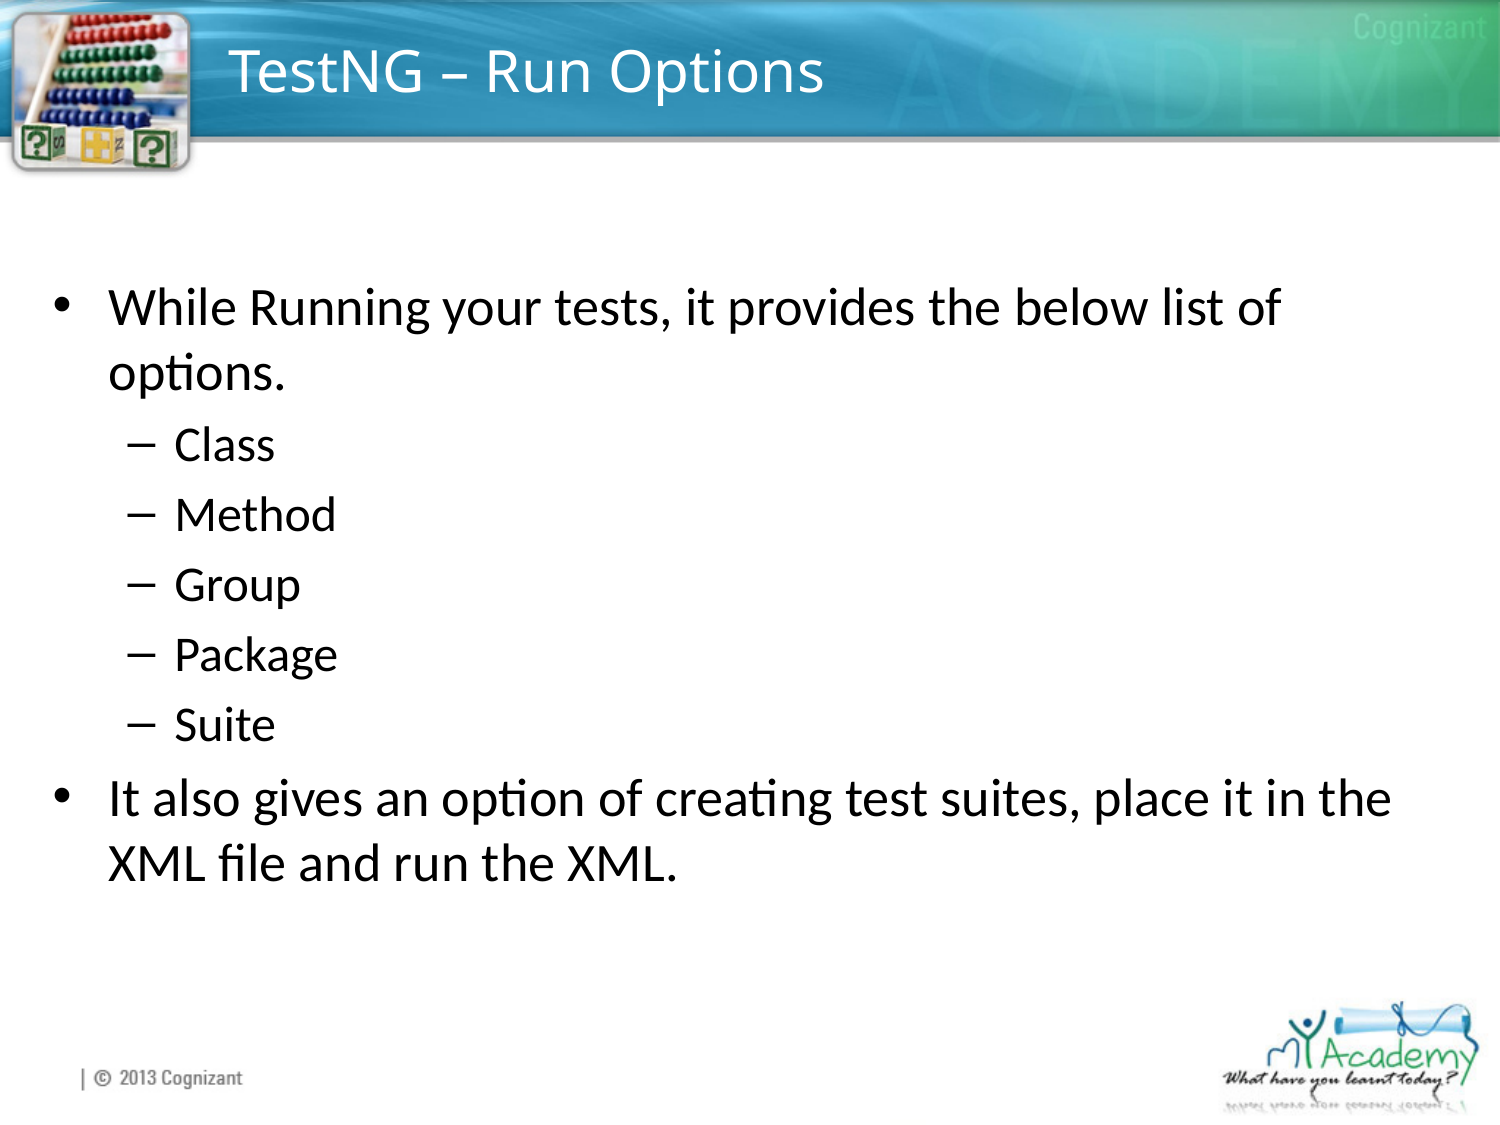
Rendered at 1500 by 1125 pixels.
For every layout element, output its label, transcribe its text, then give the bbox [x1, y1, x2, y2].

title TestNG – Run Options [213, 0, 1500, 163]
list While Running your tests, it provides the below list of options. Class Method Group Package Suite It also gives an option of creating test suites, place it in the XML file and run the XML. [37, 263, 1463, 1076]
picture [0, 0, 1500, 1125]
